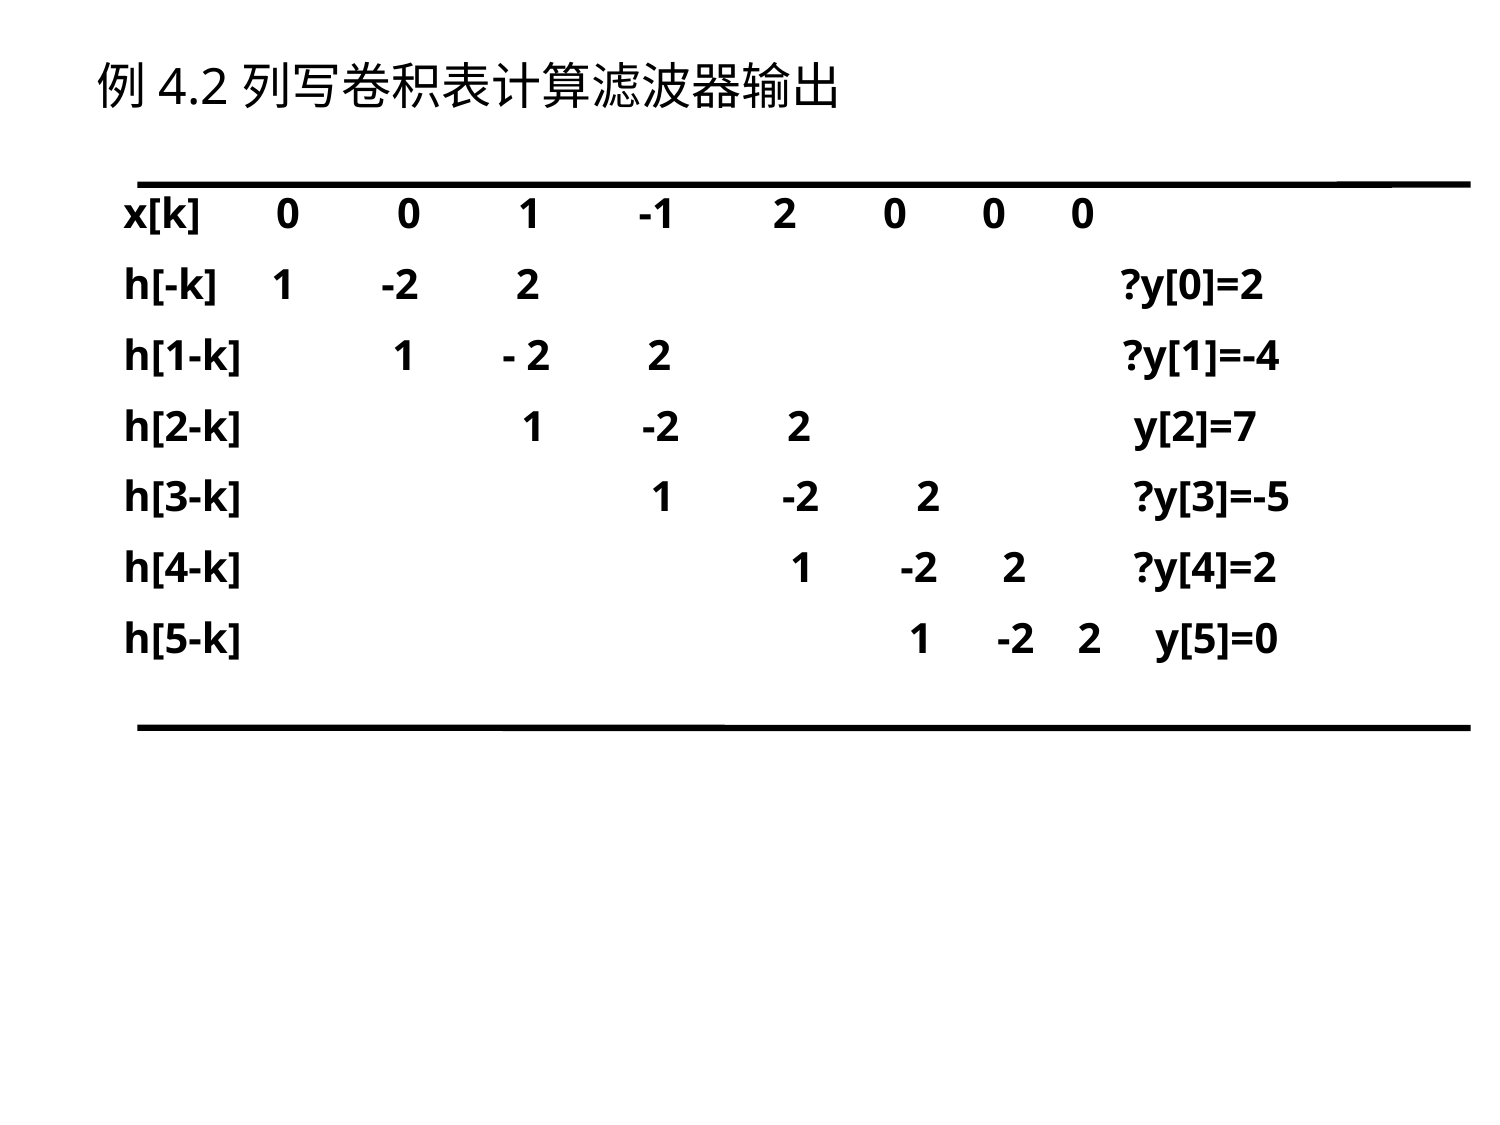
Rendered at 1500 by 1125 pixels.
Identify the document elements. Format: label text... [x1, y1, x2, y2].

text_box x[k] 0 0 1 -1 2 0 0 0 h[-k] 1 -2 2 ?y[0]=2 h[1-k] 1 - 2 2 ?y[1]=-4 h[2-k] 1 -2 2 y[2]=7 h[3-k] 1 -2 2 ?y[3]=-5 h[4-k] 1 -2 2 ?y[4]=2 h[5-k] 1 -2 2 y[5]=0 [108, 179, 1500, 670]
text_box 例4.2列写卷积表计算滤波器输出 [81, 46, 996, 122]
